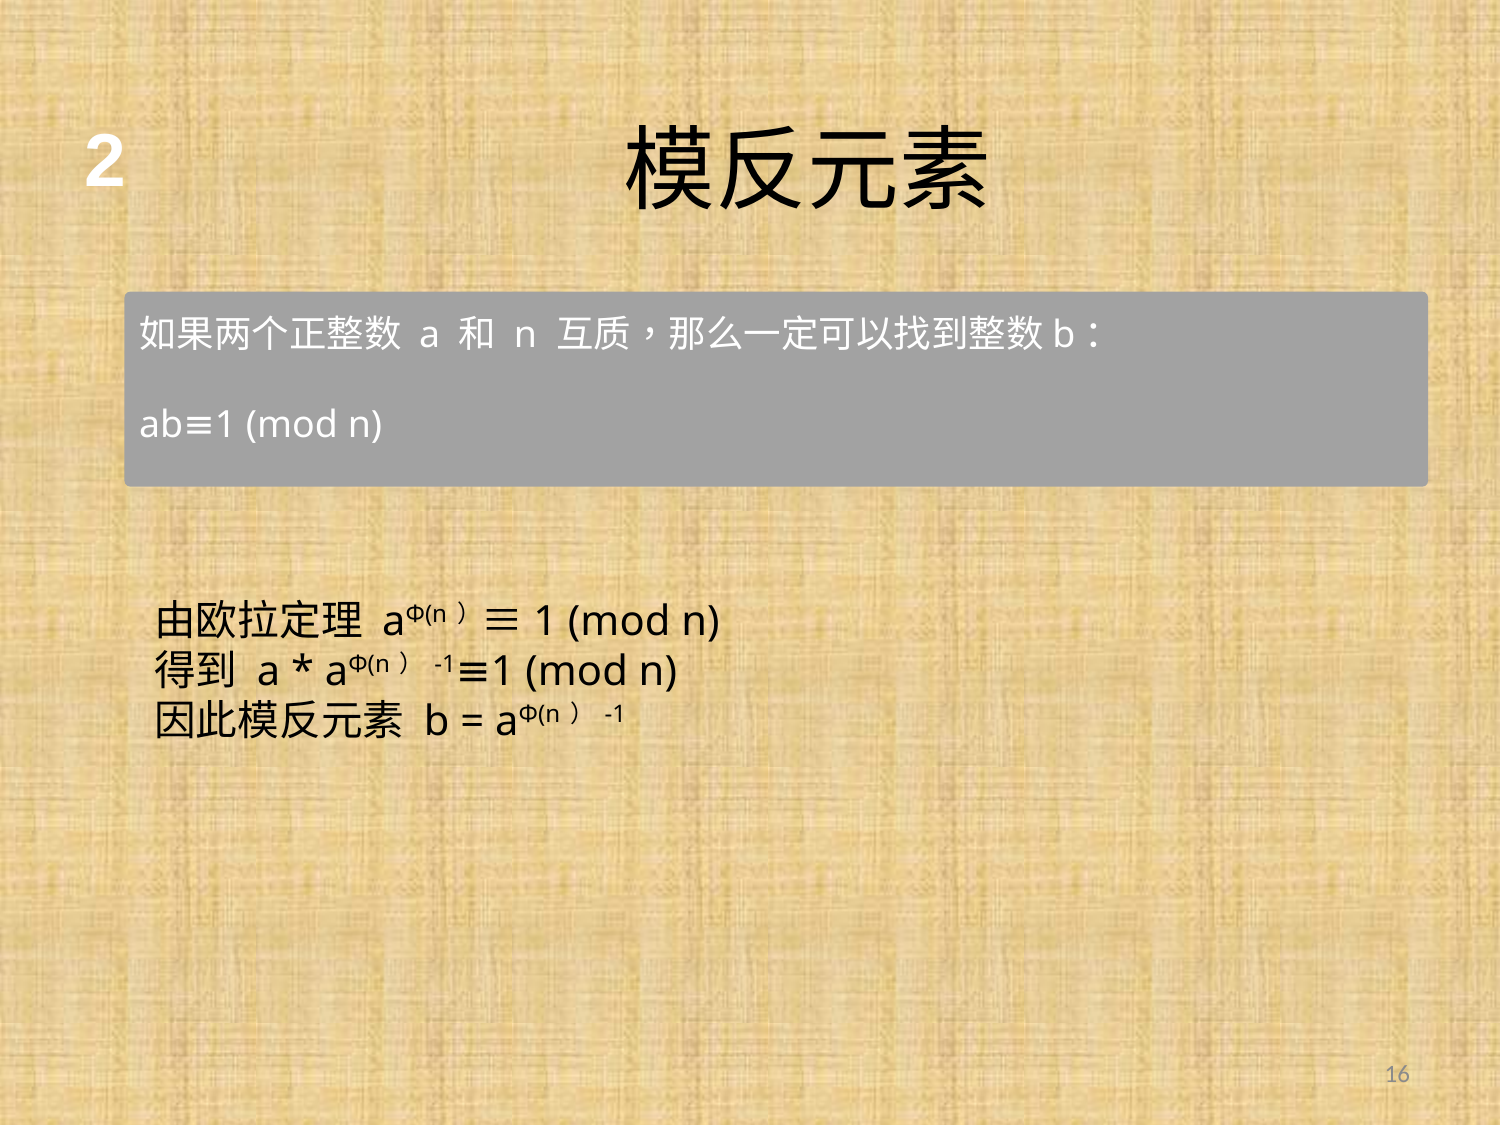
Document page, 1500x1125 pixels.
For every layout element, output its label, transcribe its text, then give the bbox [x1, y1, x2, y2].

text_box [124, 291, 1447, 487]
text_box 模反元素 [277, 103, 1338, 229]
picture [0, 0, 1500, 1125]
text_box 由欧拉定理 aΦ(n）≡1 (mod n) 得到 a * aΦ(n）-1≡1 (mod n) 因此模反元素 b = aΦ(n）-1 [139, 586, 1292, 752]
text_box 2 [70, 103, 140, 209]
slide_number 16 [1074, 1042, 1425, 1103]
